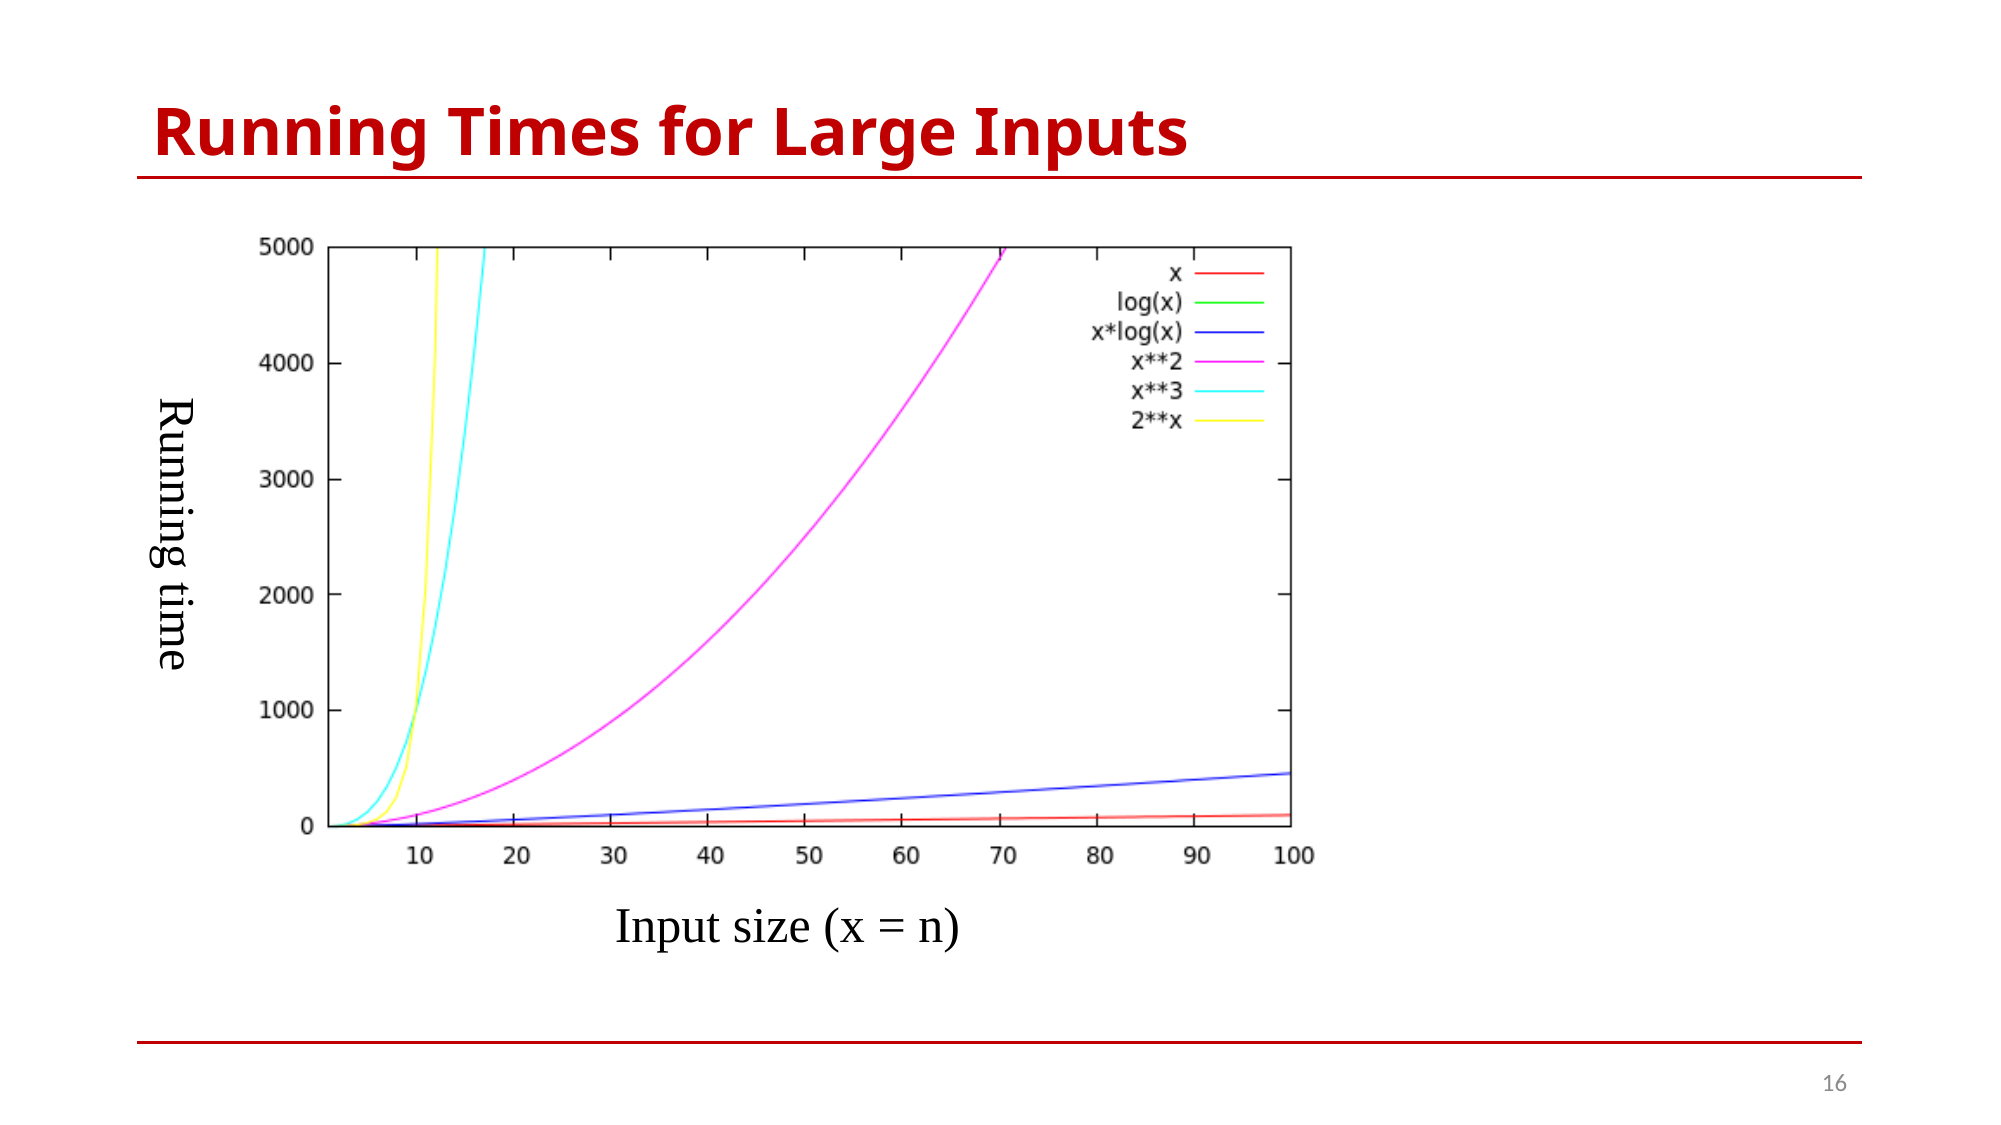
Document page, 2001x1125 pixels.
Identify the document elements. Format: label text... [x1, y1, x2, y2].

picture [224, 219, 1332, 885]
slide_number 16 [1412, 1051, 1863, 1111]
text_box Input size (x = n) [599, 885, 975, 960]
text_box Running time [150, 390, 224, 694]
title Running Times for Large Inputs [137, 90, 1863, 178]
